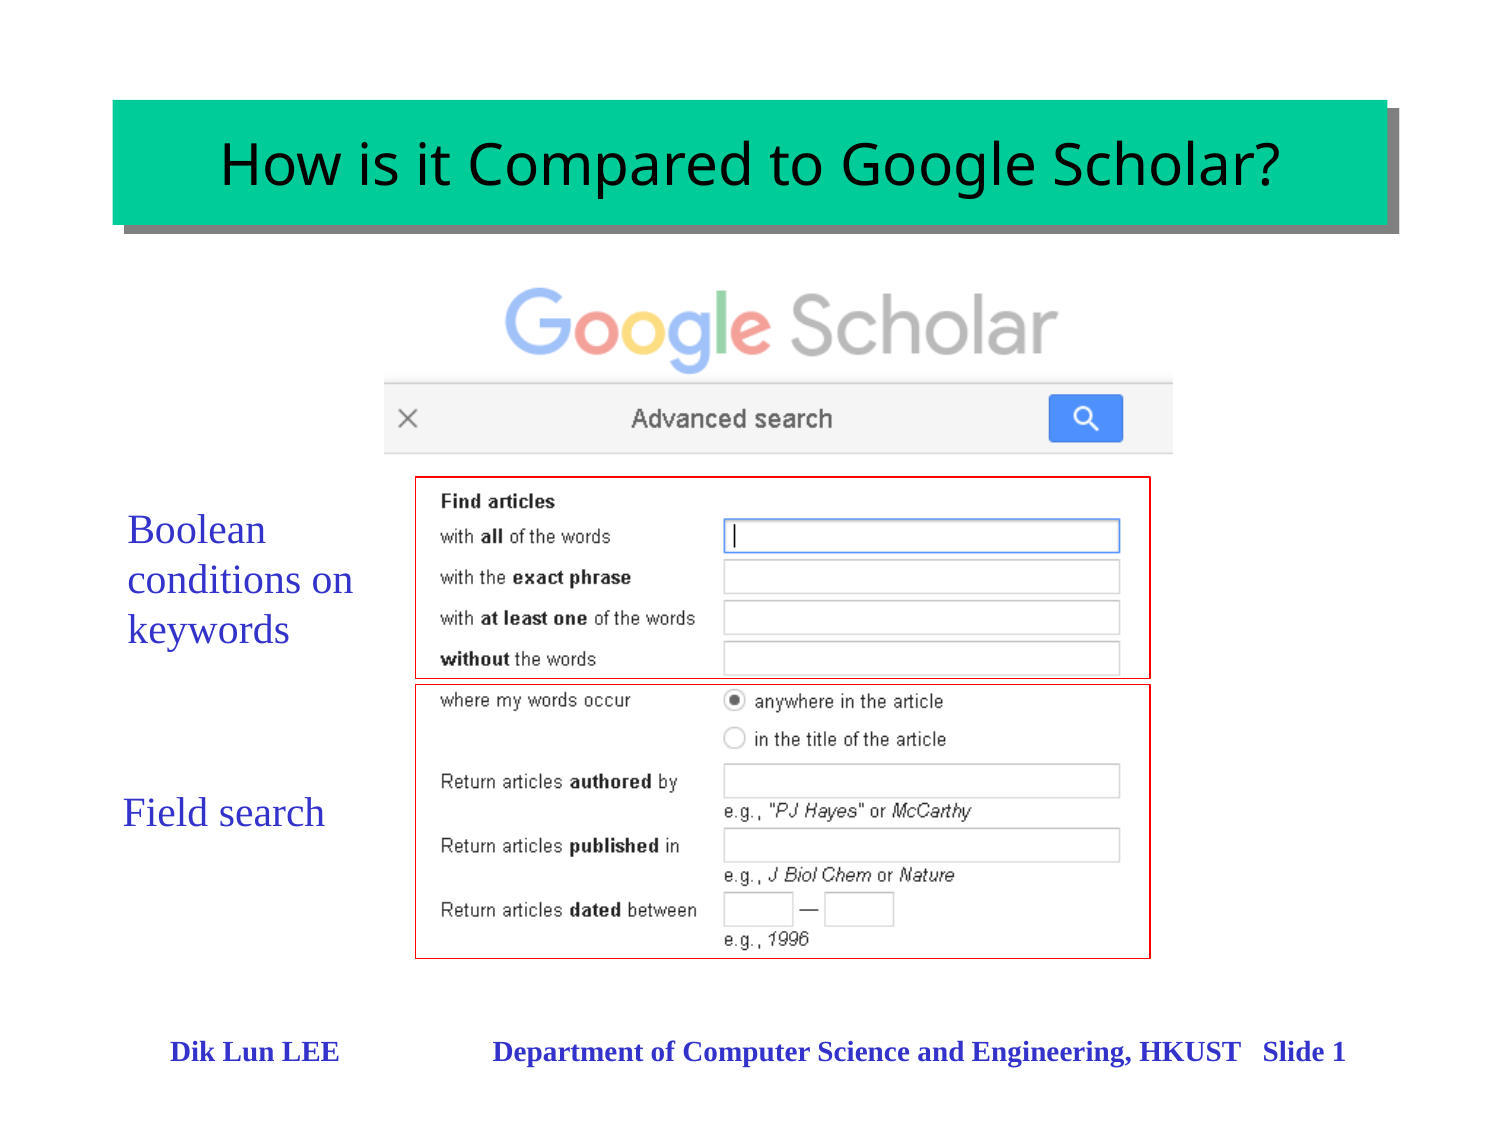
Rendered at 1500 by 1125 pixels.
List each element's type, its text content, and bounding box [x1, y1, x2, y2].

text_box Boolean conditions on keywords [112, 494, 378, 660]
title How is it Compared to Google Scholar? [112, 99, 1388, 225]
picture [383, 269, 1173, 965]
text_box Field search [107, 777, 378, 843]
footer Dik Lun LEE Department of Computer Science and Engineering, HKUST Slide 1 [75, 1025, 1450, 1100]
